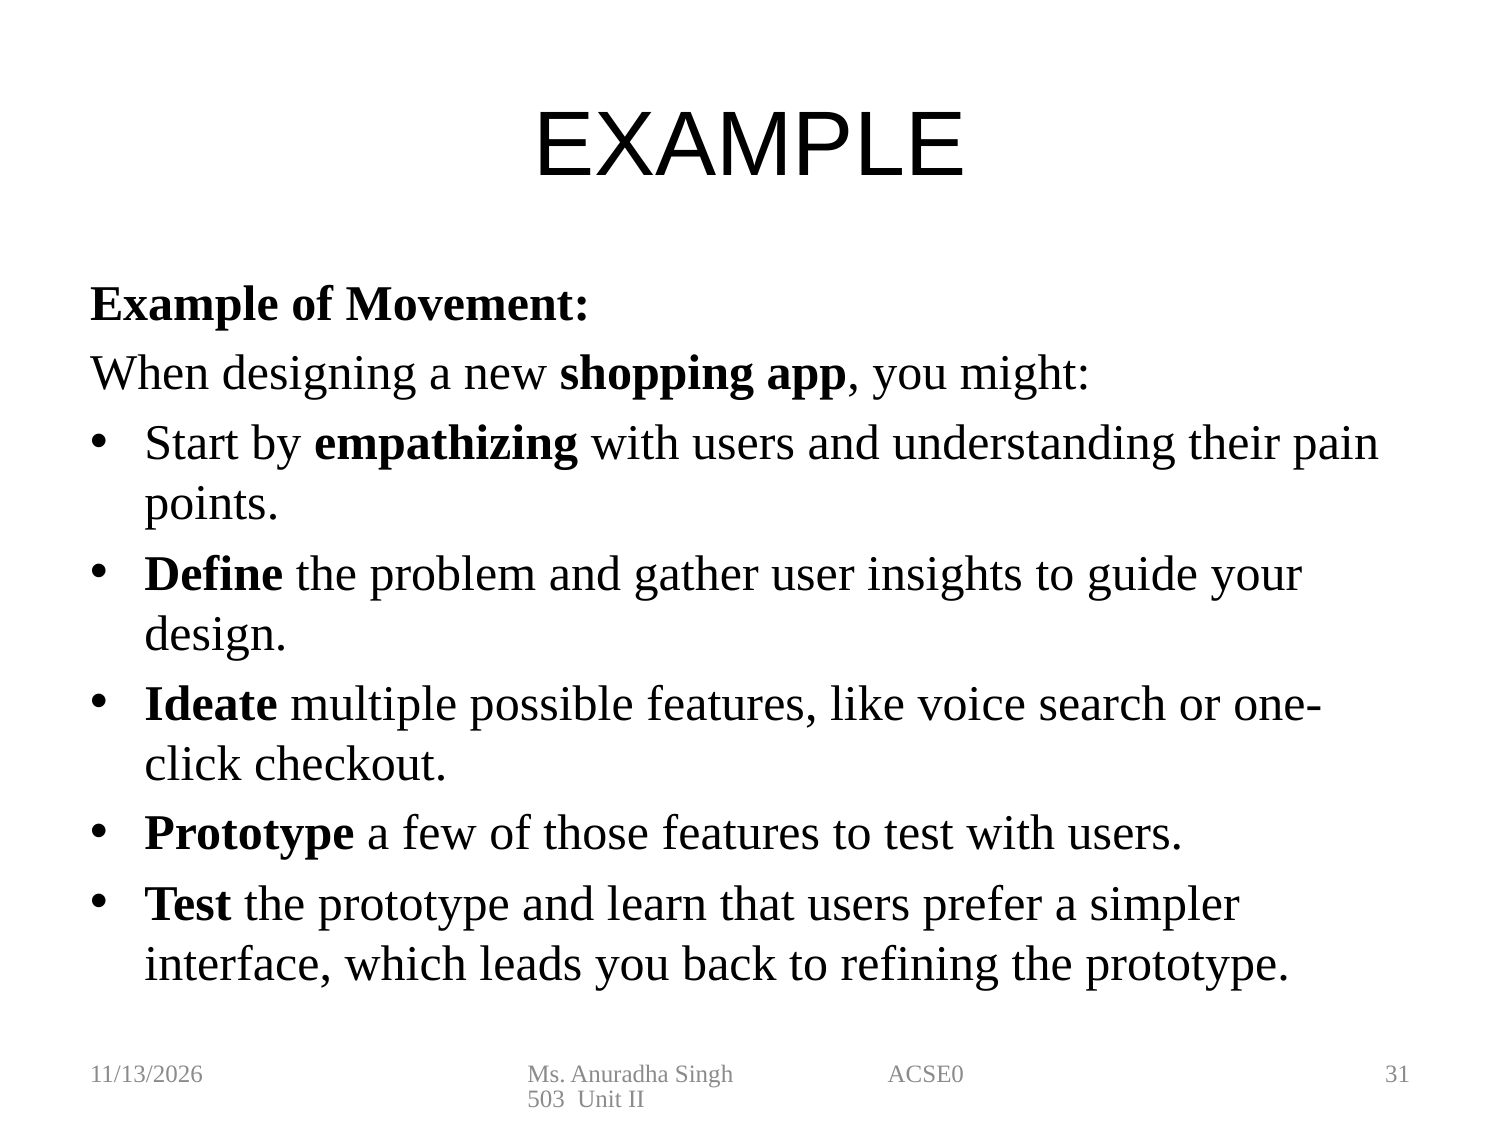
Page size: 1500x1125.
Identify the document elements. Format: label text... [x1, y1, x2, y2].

footer Ms. Anuradha Singh ACSE0503 Unit II [512, 1042, 988, 1103]
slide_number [75, 1042, 425, 1103]
list Example of Movement: When designing a new shopping app, you might: Start by empathizing with users and understanding their pain points. Define the problem and gather user insights to guide your design. Ideate multiple possible features, like voice search or one-click checkout. Prototype a few of those features to test with users. Test the prototype and learn that users prefer a simpler interface, which leads you back to refining the prototype. [75, 262, 1425, 1005]
slide_number 31 [1074, 1042, 1425, 1103]
title EXAMPLE [75, 45, 1425, 233]
